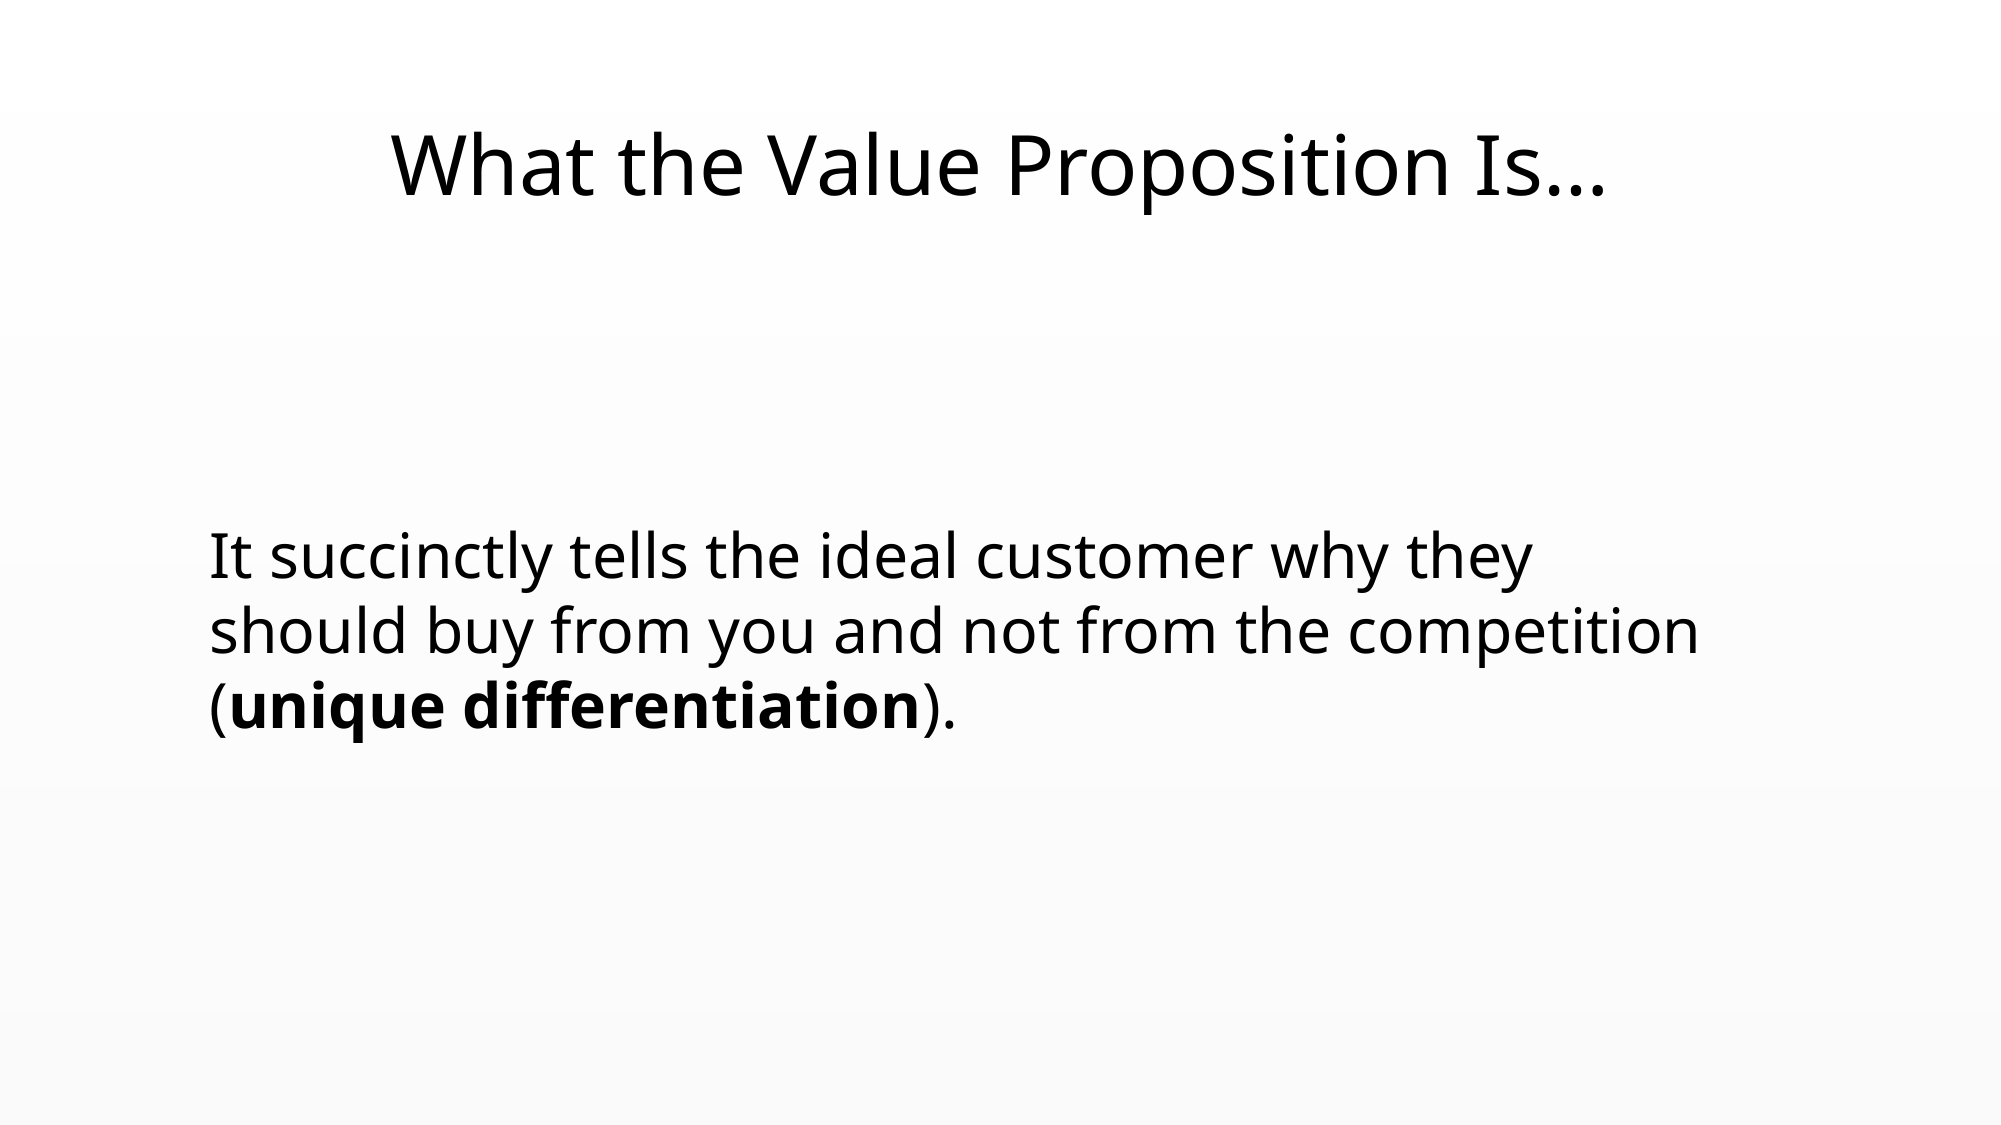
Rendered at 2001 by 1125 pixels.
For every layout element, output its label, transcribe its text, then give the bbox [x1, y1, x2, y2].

title What the Value Proposition Is… [137, 59, 1863, 278]
text_box It succinctly tells the ideal customer why they should buy from you and not from the competition (unique differentiation). [194, 509, 1742, 749]
